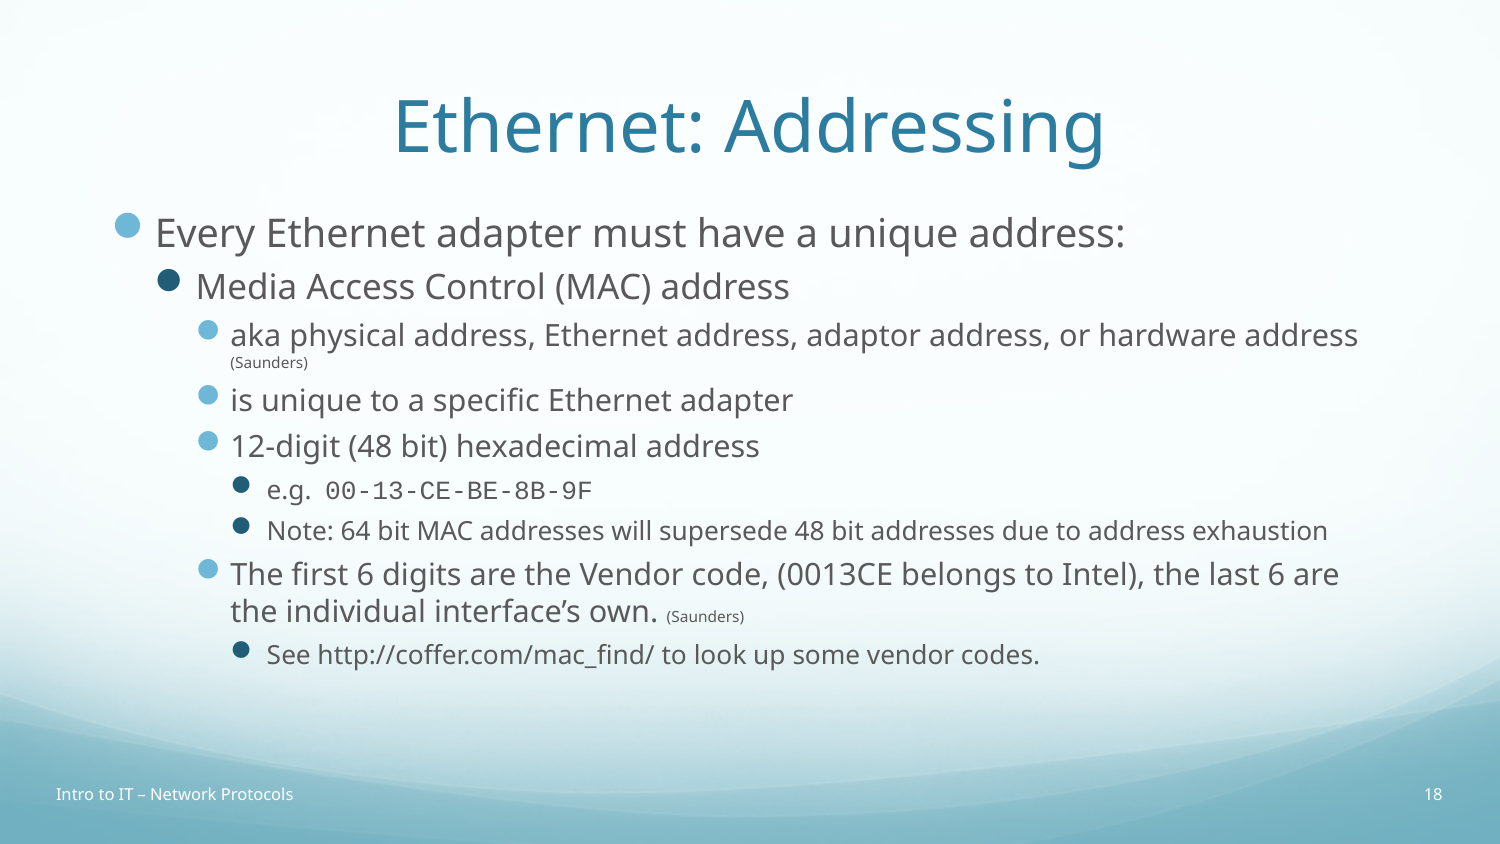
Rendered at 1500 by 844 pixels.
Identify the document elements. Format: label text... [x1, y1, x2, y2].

list Every Ethernet adapter must have a unique address: Media Access Control (MAC) address aka physical address, Ethernet address, adaptor address, or hardware address (Saunders) is unique to a specific Ethernet adapter 12-digit (48 bit) hexadecimal address e.g. 00-13-CE-BE-8B-9F Note: 64 bit MAC addresses will supersede 48 bit addresses due to address exhaustion The first 6 digits are the Vendor code, (0013CE belongs to Intel), the last 6 are the individual interface’s own. (Saunders) See http://coffer.com/mac_find/ to look up some vendor codes. [89, 196, 1410, 732]
title Ethernet: Addressing [89, 13, 1410, 178]
